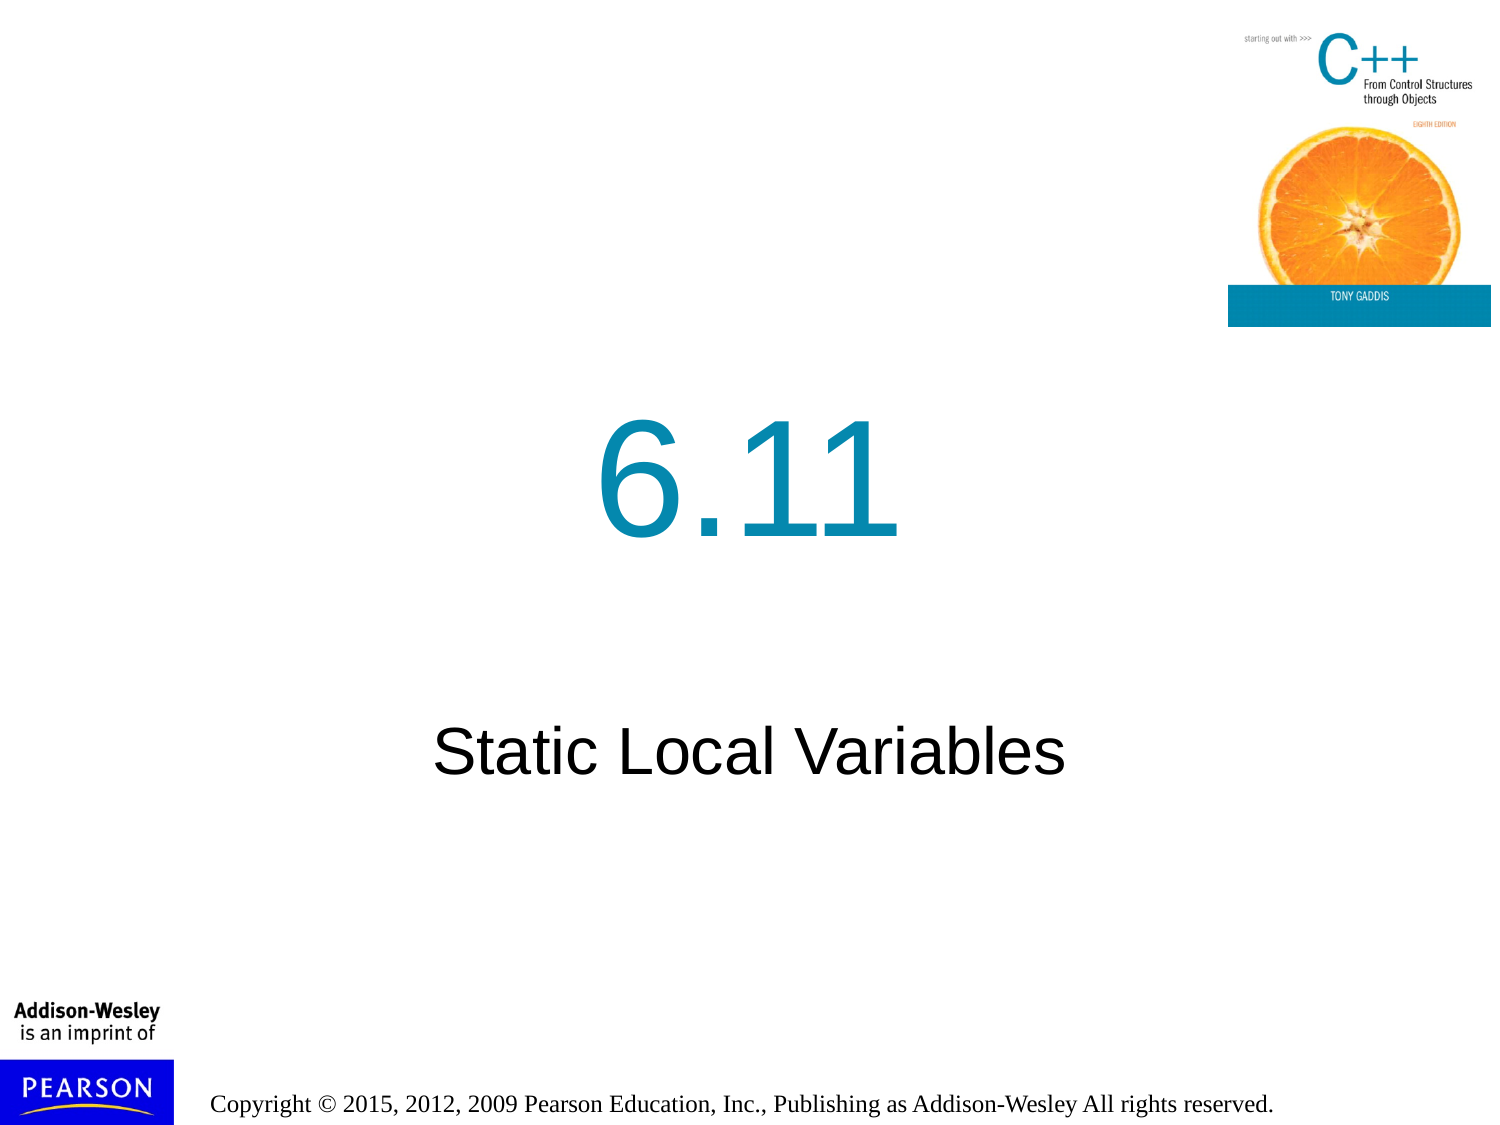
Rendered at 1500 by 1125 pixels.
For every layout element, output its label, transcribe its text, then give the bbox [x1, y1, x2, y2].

picture [1361, 293, 1371, 300]
picture [1340, 293, 1347, 299]
picture [1228, 4, 1491, 284]
subtitle Static Local Variables [225, 699, 1275, 988]
title 6.11 [112, 349, 1388, 591]
picture [1373, 292, 1378, 300]
picture [0, 994, 174, 1125]
